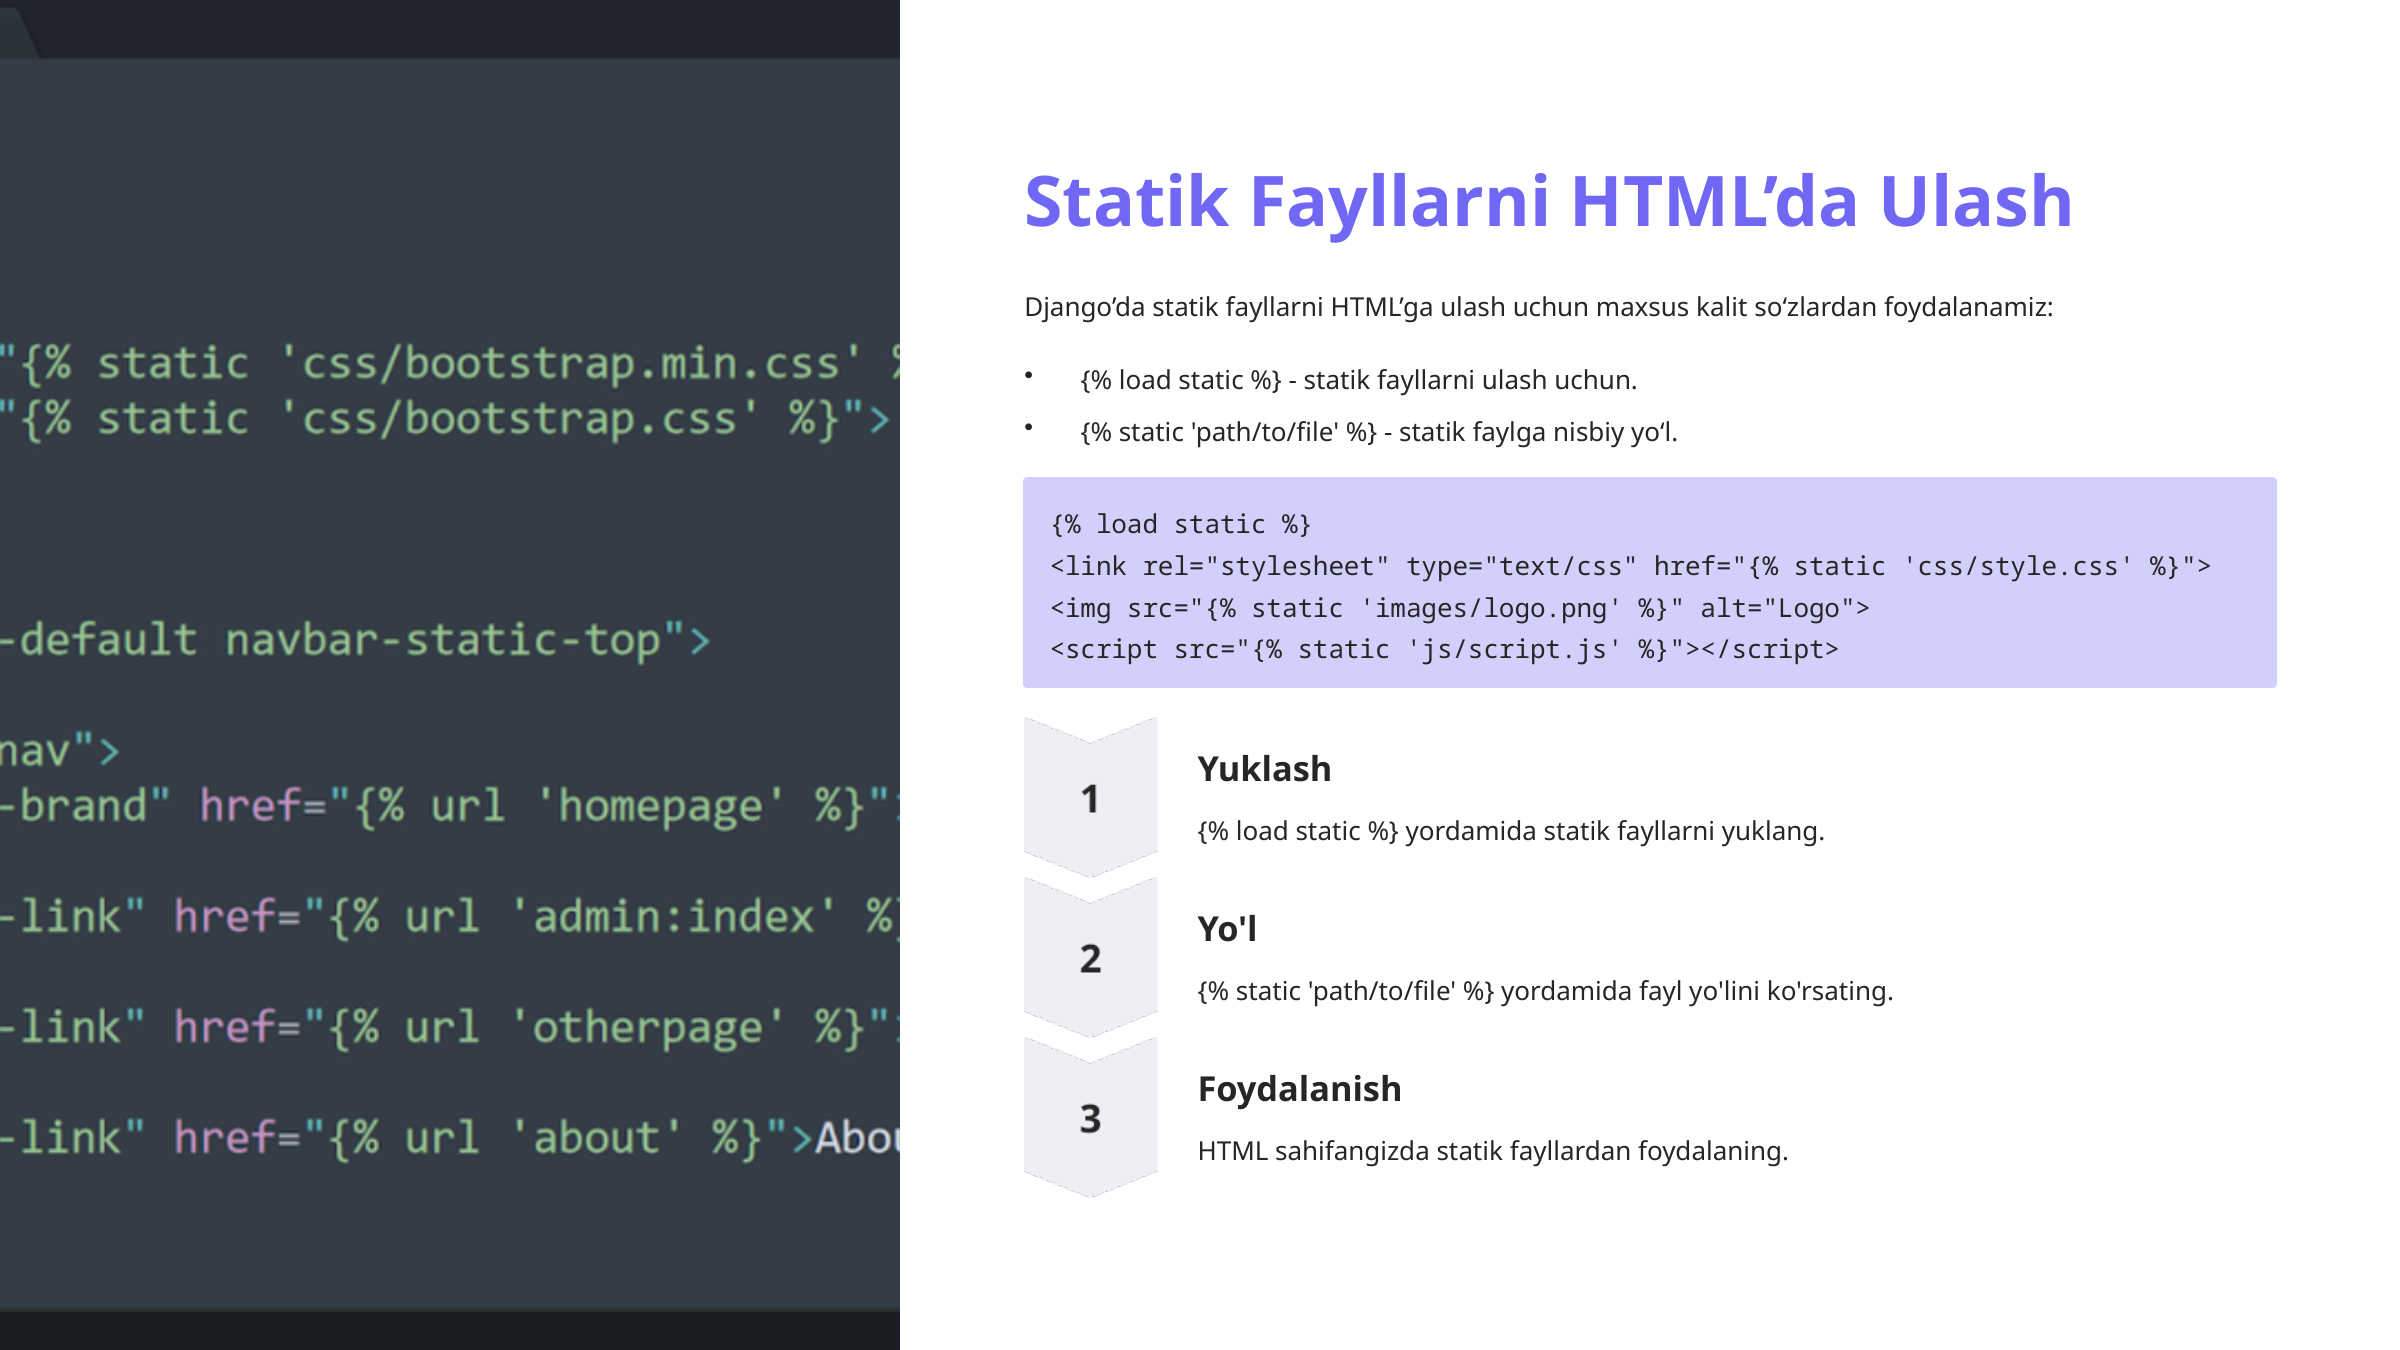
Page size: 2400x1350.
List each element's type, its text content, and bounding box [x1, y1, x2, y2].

text_box Django’da statik fayllarni HTML’ga ulash uchun maxsus kalit so‘zlardan foydalanamiz: [1024, 279, 2276, 323]
text_box {% load static %} - statik fayllarni ulash uchun. [1024, 352, 2276, 396]
text_box Yo'l [1197, 904, 1549, 949]
text_box [1022, 477, 2277, 688]
text_box HTML sahifangizda statik fayllardan foydalaning. [1197, 1124, 2276, 1167]
picture [0, 0, 900, 1350]
text_box Foydalanish [1197, 1064, 1549, 1109]
text_box {% load static %} <link rel="stylesheet" type="text/css" href="{% static 'css/style.css' %}"> <img src="{% static 'images/logo.png' %}" alt="Logo"> <script src="{% static 'js/script.js' %}"></script> [1049, 497, 2251, 668]
text_box {% load static %} yordamida statik fayllarni yuklang. [1197, 804, 2276, 847]
text_box {% static 'path/to/file' %} - statik faylga nisbiy yo‘l. [1024, 404, 2276, 448]
text_box {% static 'path/to/file' %} yordamida fayl yo'lini ko'rsating. [1197, 964, 2276, 1007]
picture [1024, 717, 1158, 1198]
text_box Statik Fayllarni HTML’da Ulash [1024, 152, 1943, 241]
text_box Yuklash [1197, 744, 1549, 789]
